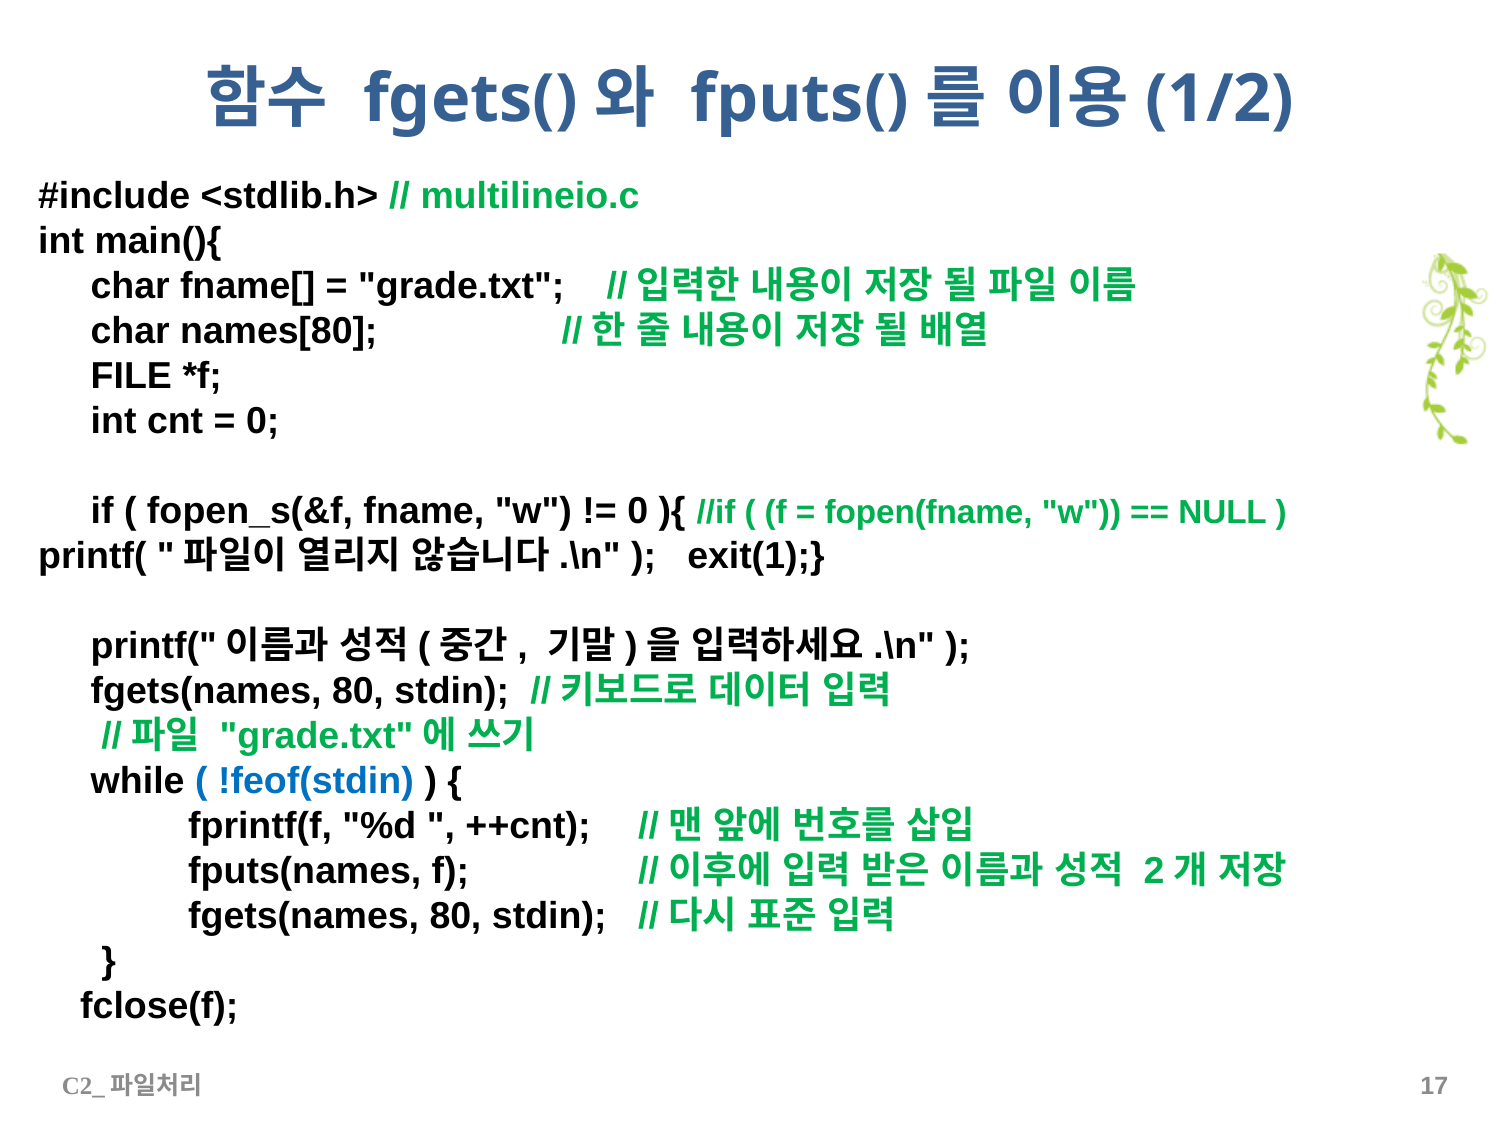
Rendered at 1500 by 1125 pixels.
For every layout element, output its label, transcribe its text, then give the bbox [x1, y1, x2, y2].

title 함수 fgets()와 fputs()를 이용(1/2) [46, 23, 1454, 163]
slide_number 16 [1113, 1066, 1464, 1103]
picture [1454, 246, 1500, 457]
text_box #include <stdlib.h> // multilineio.c int main(){ char fname[] = "grade.txt"; //입력한 내용이 저장 될 파일 이름 char names[80]; //한 줄 내용이 저장 될 배열 FILE *f; int cnt = 0; if ( fopen_s(&f, fname, "w") != 0 ){ //if ( (f = fopen(fname, "w")) == NULL ) printf( "파일이 열리지 않습니다.\n" ); exit(1);} printf("이름과 성적(중간, 기말)을 입력하세요.\n" ); fgets(names, 80, stdin); //키보드로 데이터 입력 //파일 "grade.txt"에 쓰기 while ( !feof(stdin) ) { fprintf(f, "%d ", ++cnt); //맨 앞에 번호를 삽입 fputs(names, f); //이후에 입력 받은 이름과 성적 2개 저장 fgets(names, 80, stdin); //다시 표준 입력 } fclose(f); [23, 163, 1454, 1034]
footer C2_파일처리 [46, 1066, 522, 1103]
